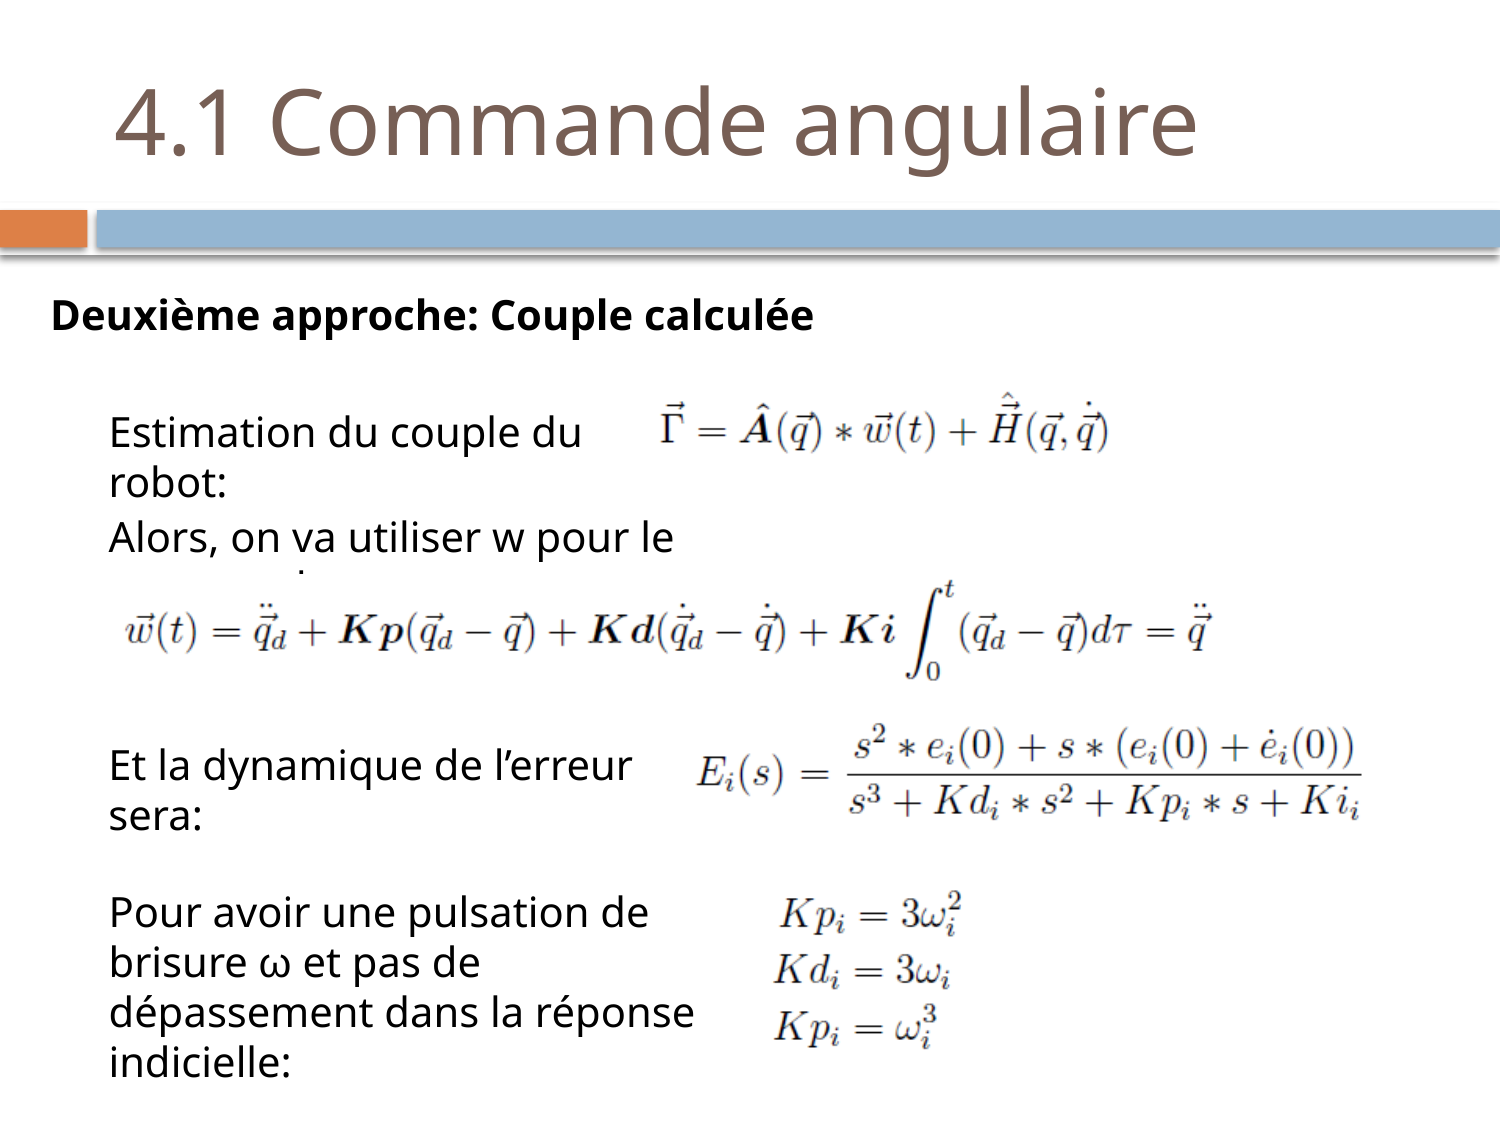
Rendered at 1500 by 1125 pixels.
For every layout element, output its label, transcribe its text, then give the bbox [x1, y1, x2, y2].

picture [644, 386, 1133, 472]
text_box Pour avoir une pulsation de brisure ω et pas de dépassement dans la réponse indicielle: [93, 878, 715, 1094]
text_box Alors, on va utiliser w pour le commande: [93, 503, 821, 619]
picture [106, 573, 1255, 695]
picture [761, 878, 973, 1055]
title 4.1 Commande angulaire [99, 37, 1438, 200]
picture [691, 714, 1380, 825]
text_box Deuxième approche: Couple calculée [35, 281, 830, 346]
text_box Et la dynamique de l’erreur sera: [93, 731, 680, 846]
text_box Estimation du couple du robot: [93, 398, 657, 503]
